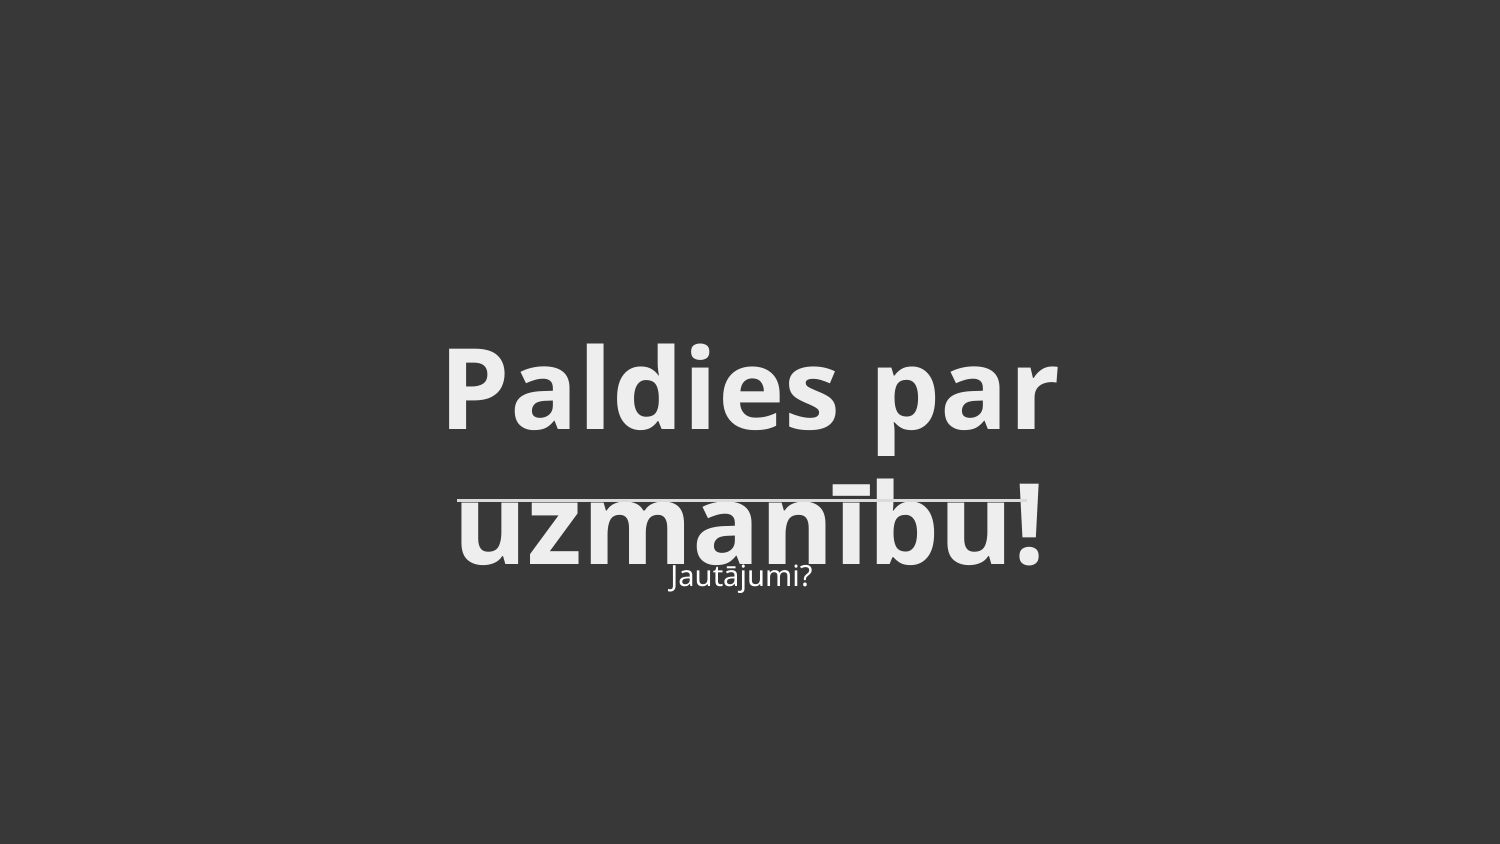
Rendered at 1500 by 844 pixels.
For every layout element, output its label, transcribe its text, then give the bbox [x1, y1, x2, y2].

title Paldies par uzmanību! [132, 301, 1368, 542]
text_box Jautājumi? [495, 542, 989, 613]
